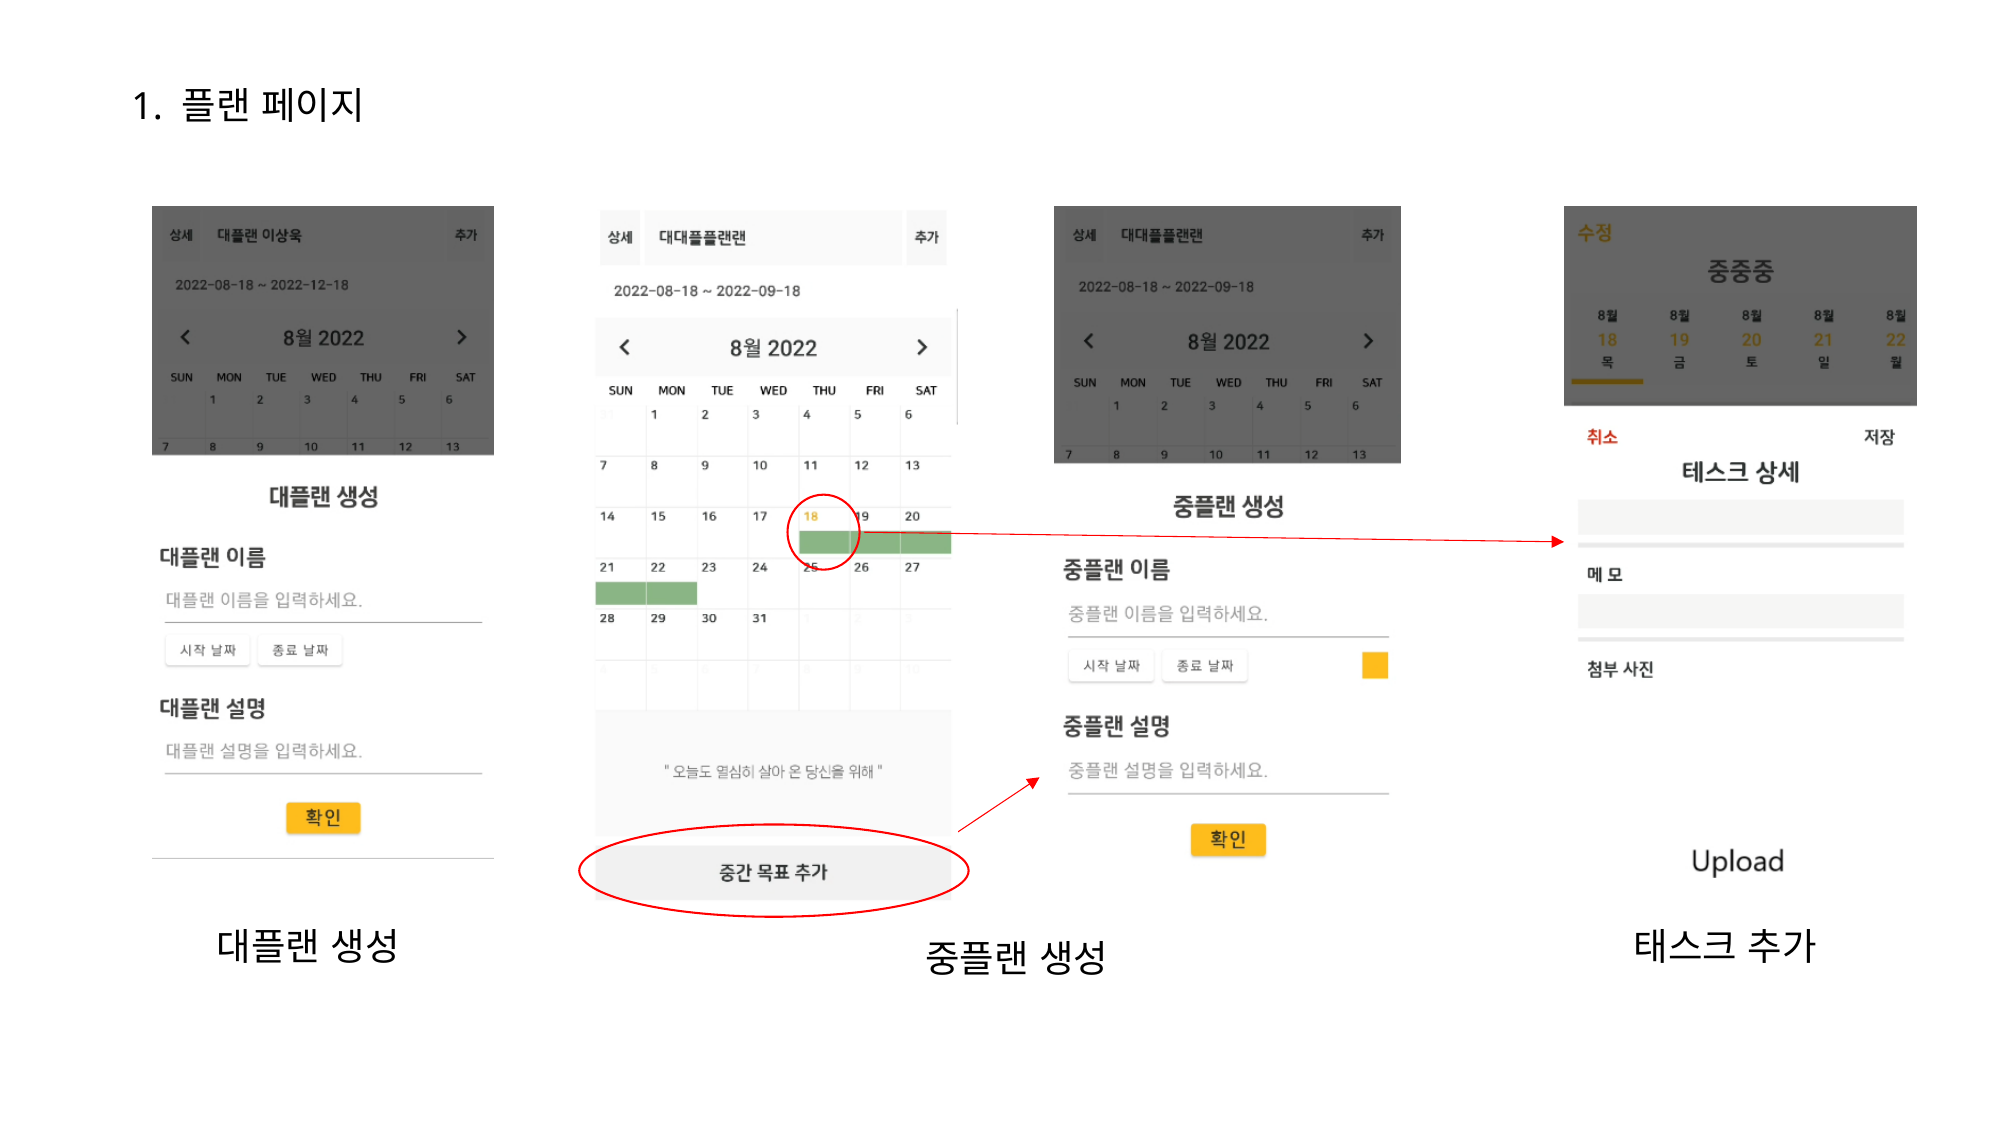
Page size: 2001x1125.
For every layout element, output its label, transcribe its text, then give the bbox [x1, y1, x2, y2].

picture [1053, 542, 1401, 878]
picture [1053, 206, 1401, 532]
text_box 중플랜 생성 [910, 927, 1153, 988]
picture [152, 206, 494, 859]
text_box [578, 854, 590, 887]
text_box 태스크 추가 [1619, 915, 1862, 976]
text_box 대플랜 생성 [202, 915, 445, 976]
picture [590, 206, 958, 906]
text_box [863, 532, 1564, 542]
picture [1564, 206, 1917, 878]
text_box 1. 플랜 페이지 [116, 74, 494, 135]
text_box [958, 861, 970, 887]
text_box [643, 906, 904, 918]
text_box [958, 777, 1040, 861]
